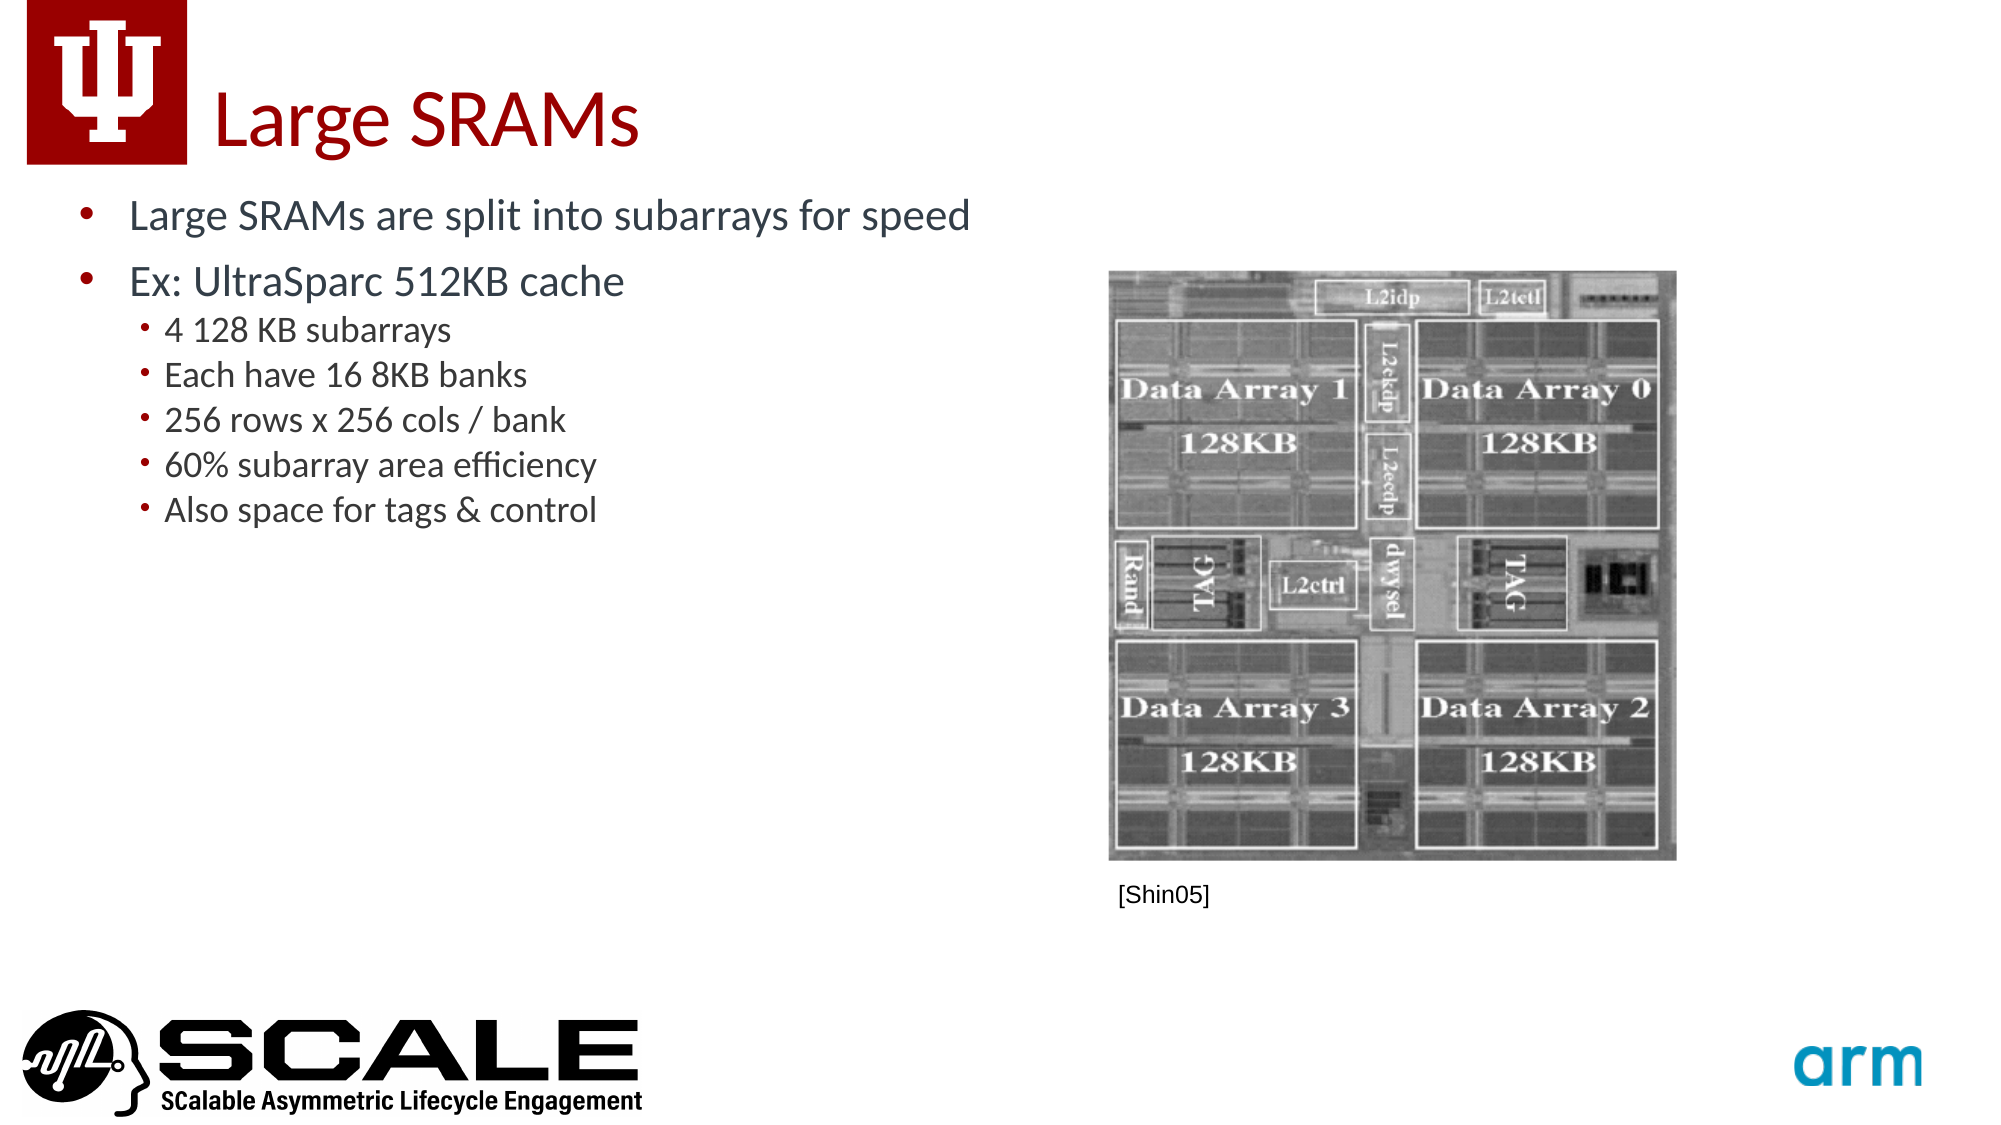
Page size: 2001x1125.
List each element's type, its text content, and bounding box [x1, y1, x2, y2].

list Large SRAMs are split into subarrays for speed Ex: UltraSparc 512KB cache 4 128 KB subarrays Each have 16 8KB banks 256 rows x 256 cols / bank 60% subarray area efficiency Also space for tags & control [78, 185, 1923, 941]
picture [22, 1010, 642, 1117]
picture [1103, 262, 1681, 863]
text_box [Shin05] [1103, 870, 1225, 916]
picture [0, 0, 248, 220]
title Large SRAMs [213, 78, 1922, 186]
